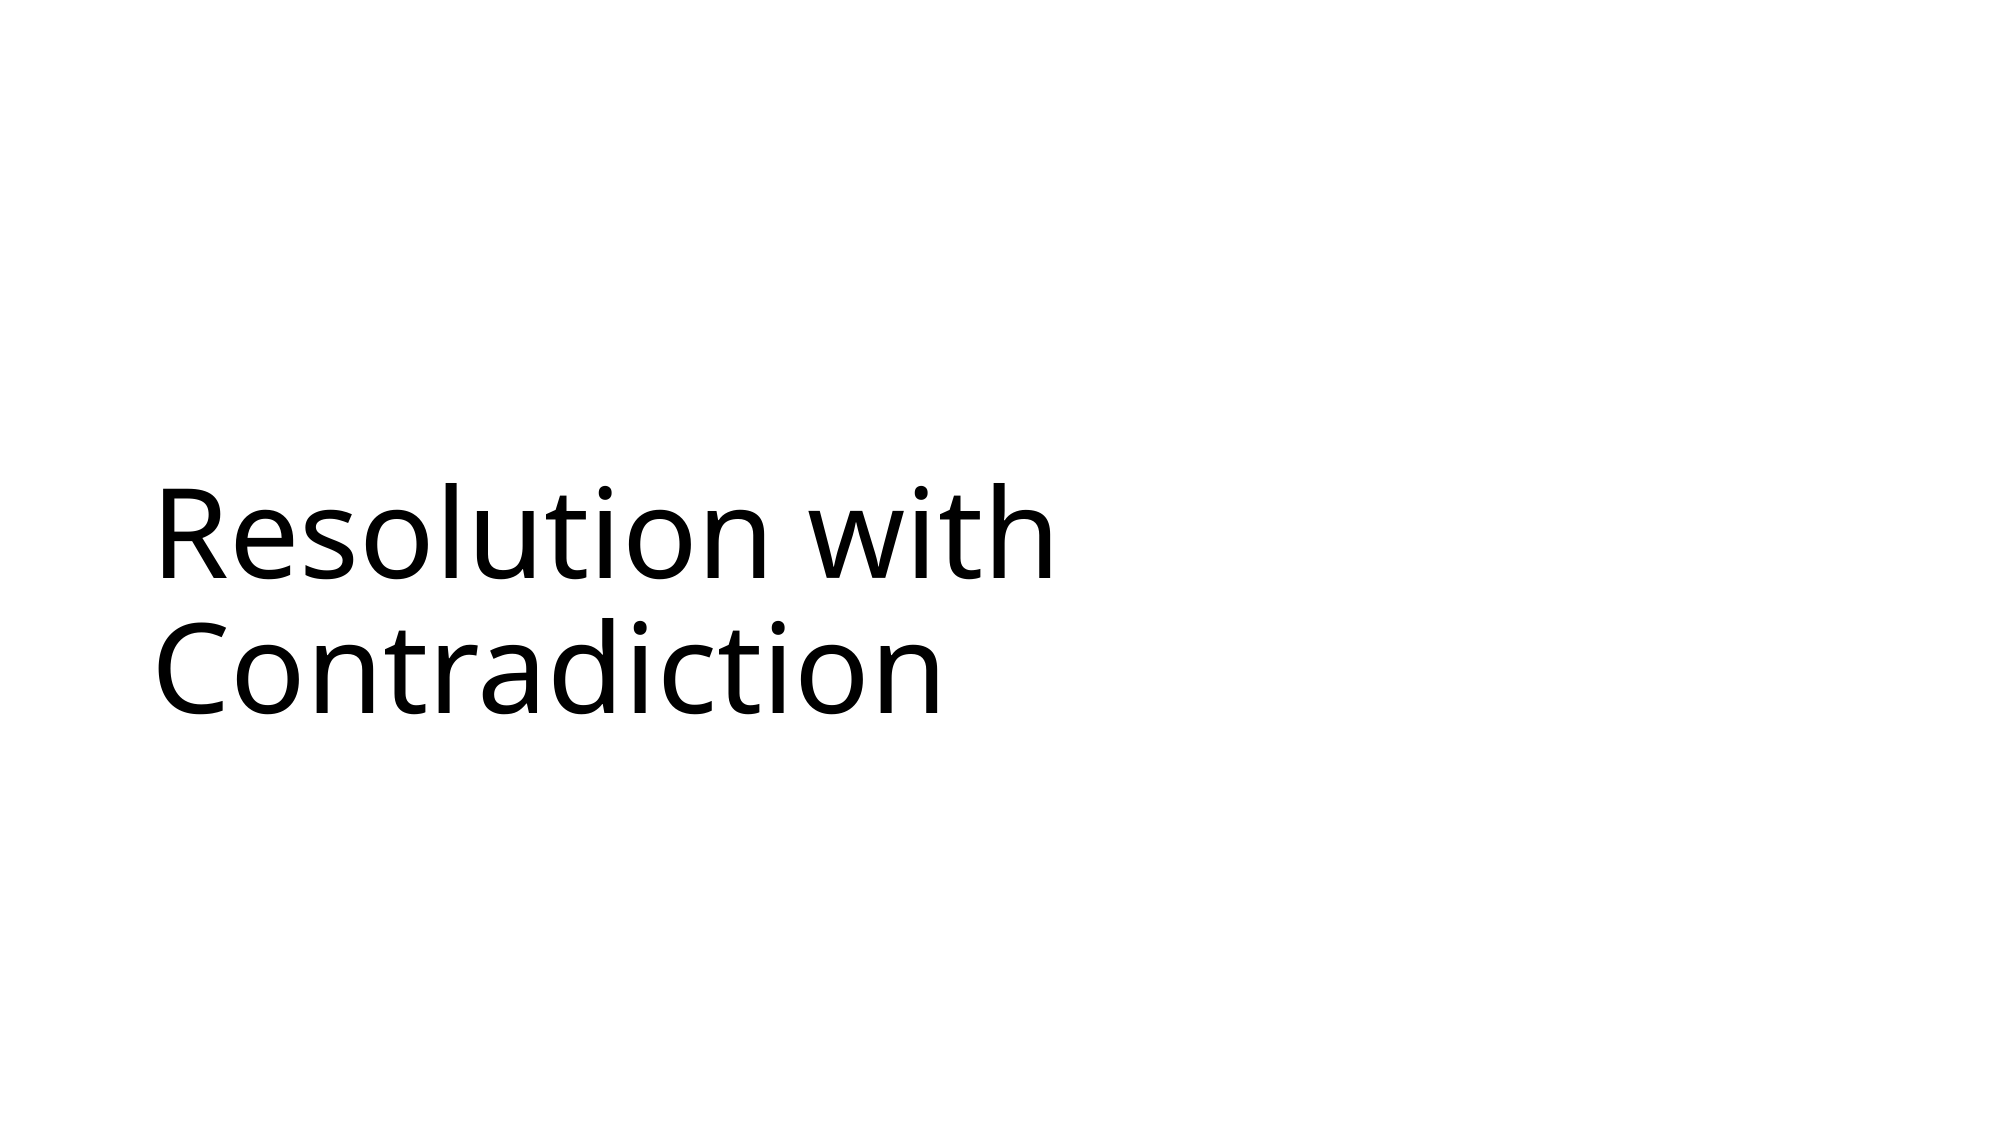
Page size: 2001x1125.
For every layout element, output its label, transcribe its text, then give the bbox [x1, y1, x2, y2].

title Resolution with Contradiction [136, 280, 1862, 749]
